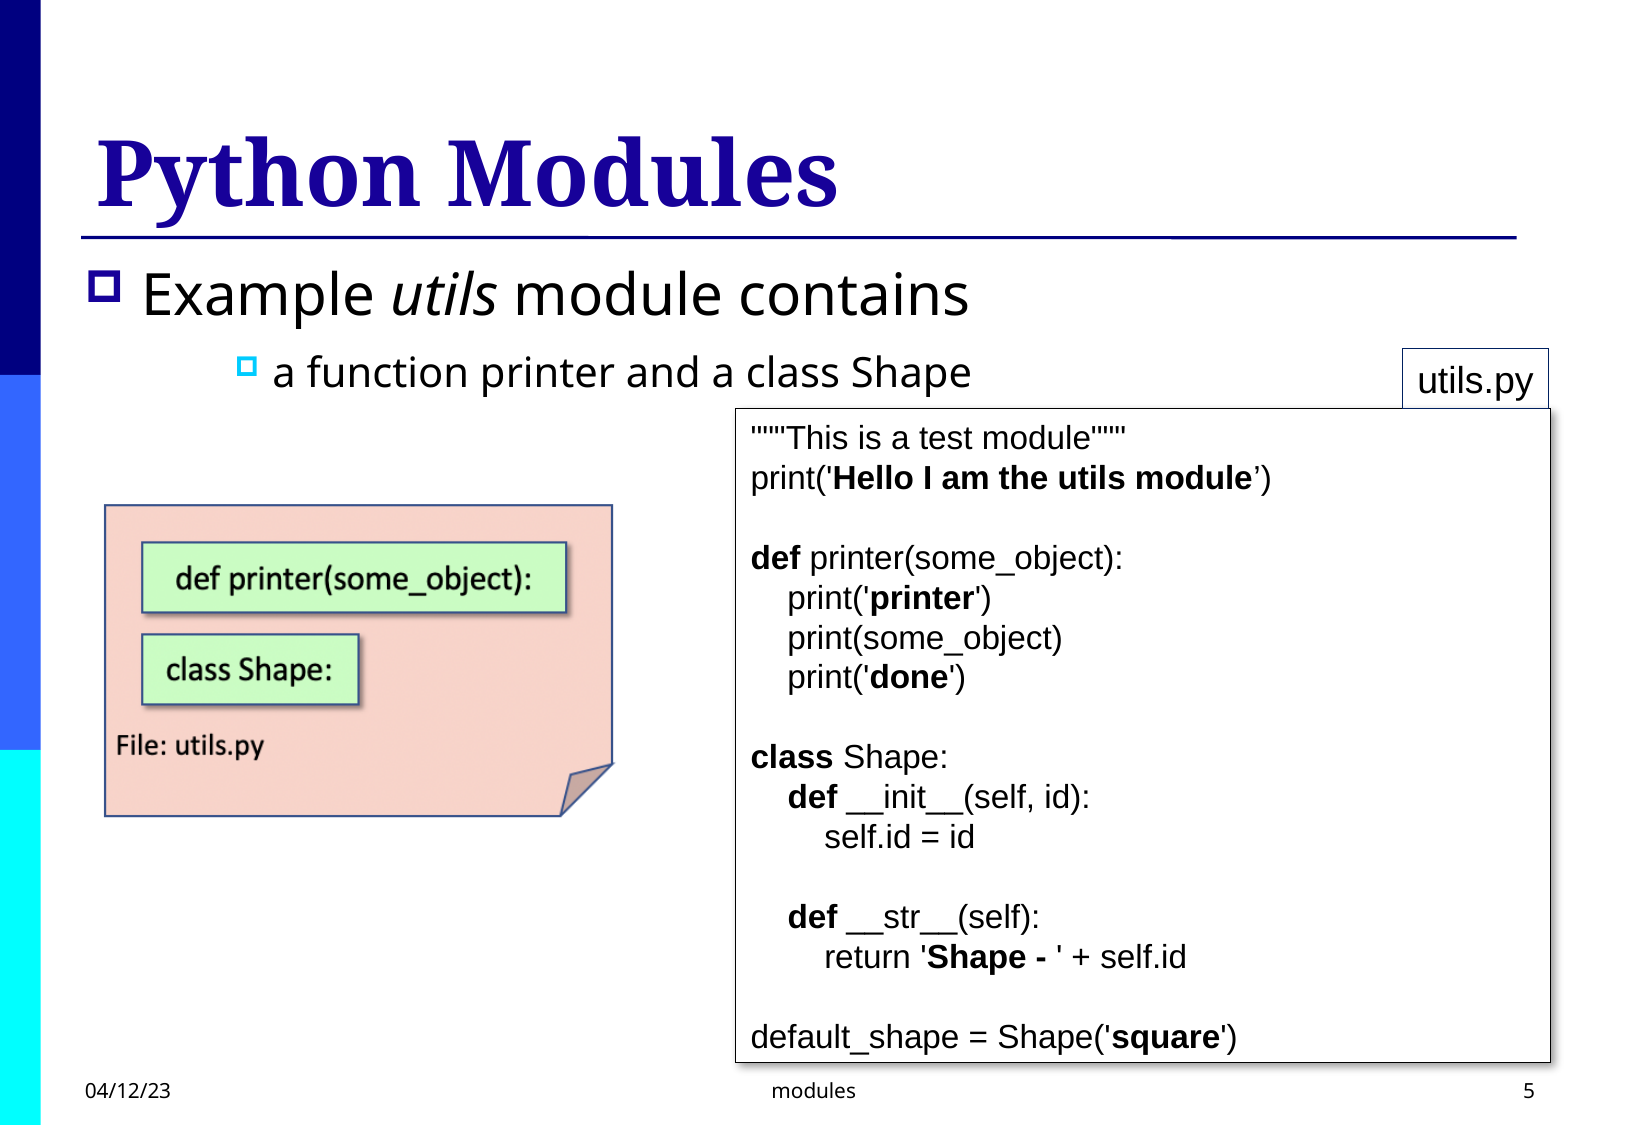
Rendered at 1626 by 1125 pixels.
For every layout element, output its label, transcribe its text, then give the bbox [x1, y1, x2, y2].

title Python Modules [81, 45, 1544, 233]
slide_number 5 [1170, 1073, 1550, 1125]
footer modules [556, 1070, 1071, 1125]
list Example utils module contains a function printer and a class Shape [70, 232, 1533, 976]
text_box """This is a test module""" print('Hello I am the utils module’) def printer(some_object): print('printer') print(some_object) print('done') class Shape: def __init__(self, id): self.id = id def __str__(self): return 'Shape - ' + self.id default_shape = Shape('square') [735, 408, 1551, 1063]
text_box utils.py [1402, 348, 1549, 409]
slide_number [70, 1070, 450, 1125]
picture [92, 491, 624, 826]
